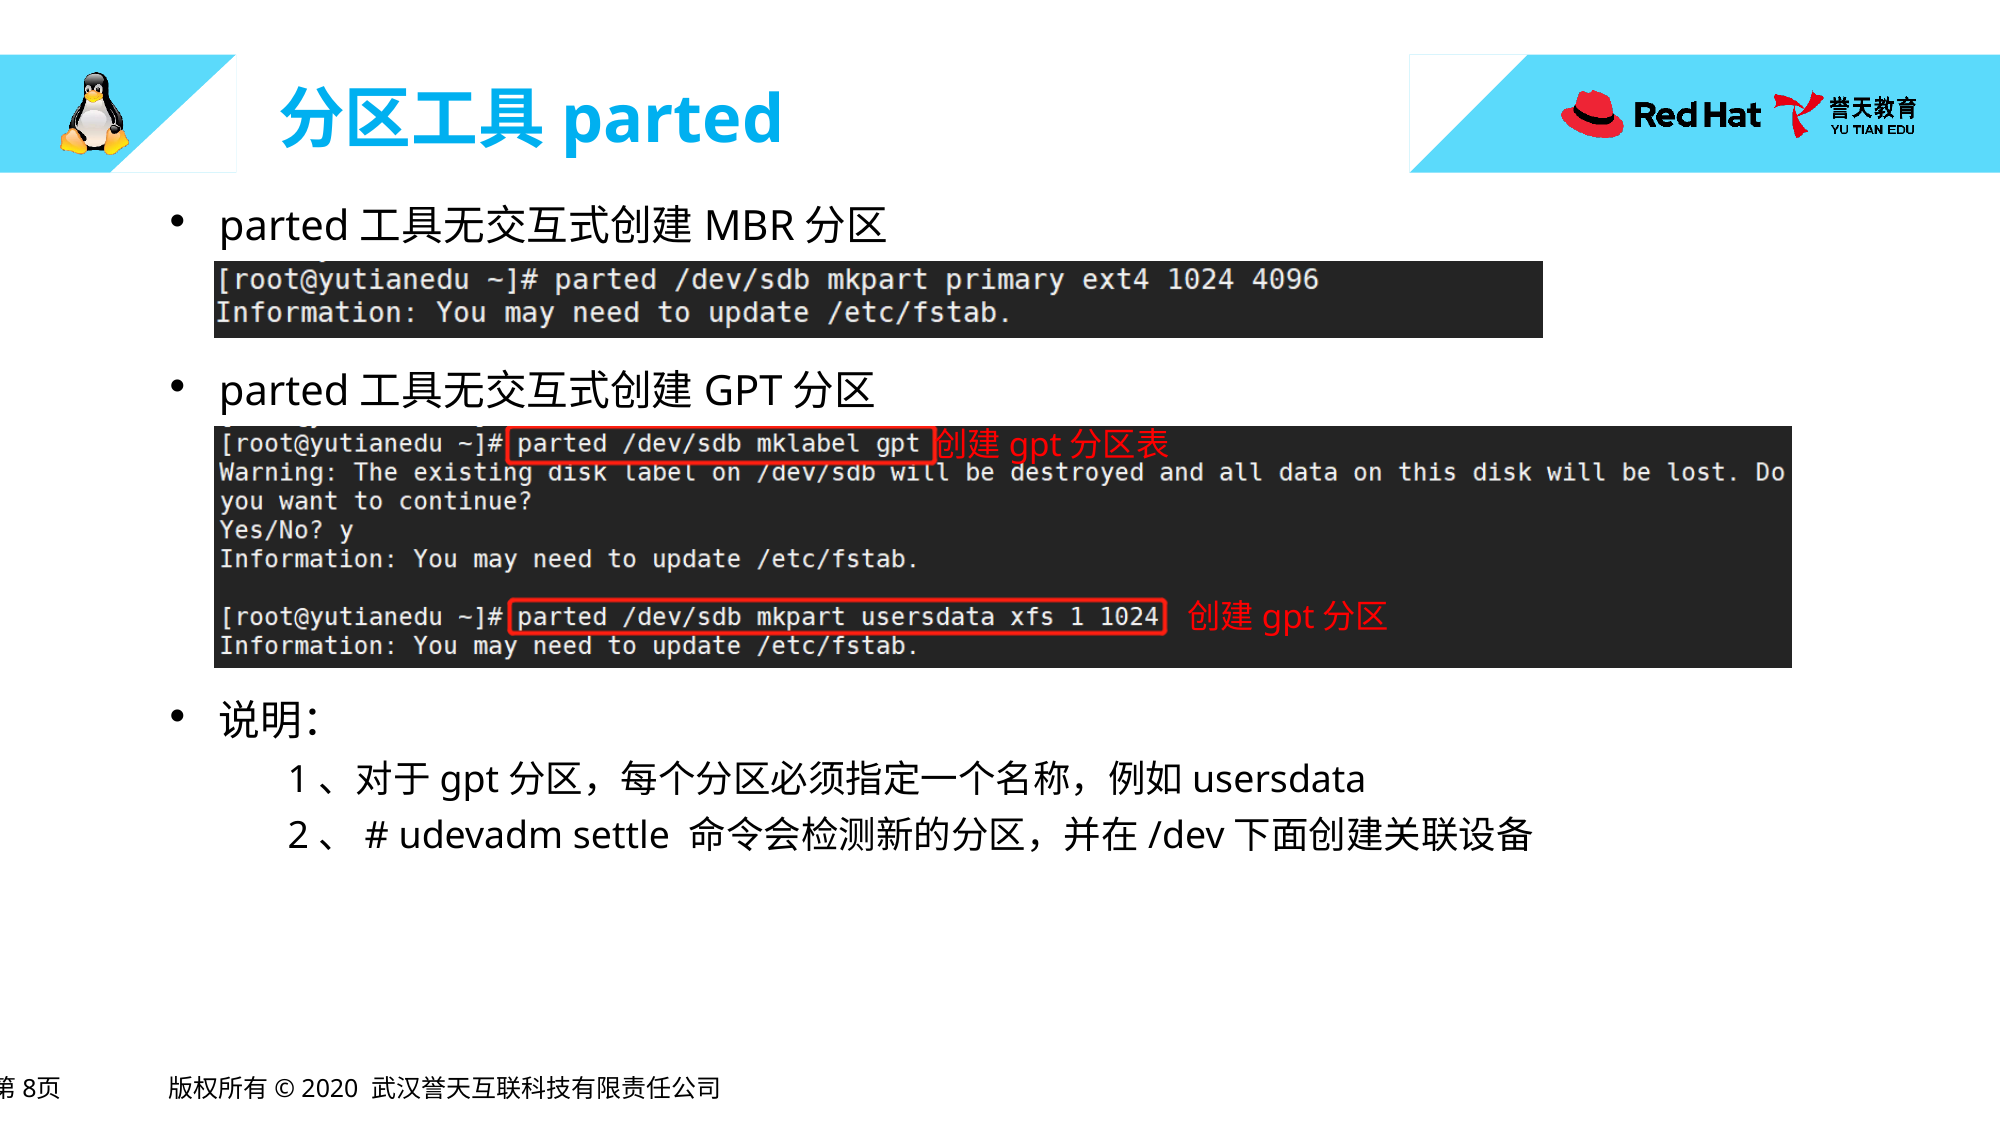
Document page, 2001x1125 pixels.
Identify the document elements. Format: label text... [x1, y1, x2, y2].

picture [1875, 90, 1916, 138]
picture [60, 72, 129, 155]
title 分区工具parted [261, 67, 1875, 172]
picture [214, 260, 1543, 338]
list parted工具无交互式创建MBR分区 parted工具无交互式创建GPT分区 说明： 1、对于gpt分区，每个分区必须指定一个名称，例如usersdata 2、# udevadm settle 命令会检测新的分区，并在/dev下面创建关联设备 [156, 172, 1889, 1058]
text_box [214, 415, 1792, 668]
